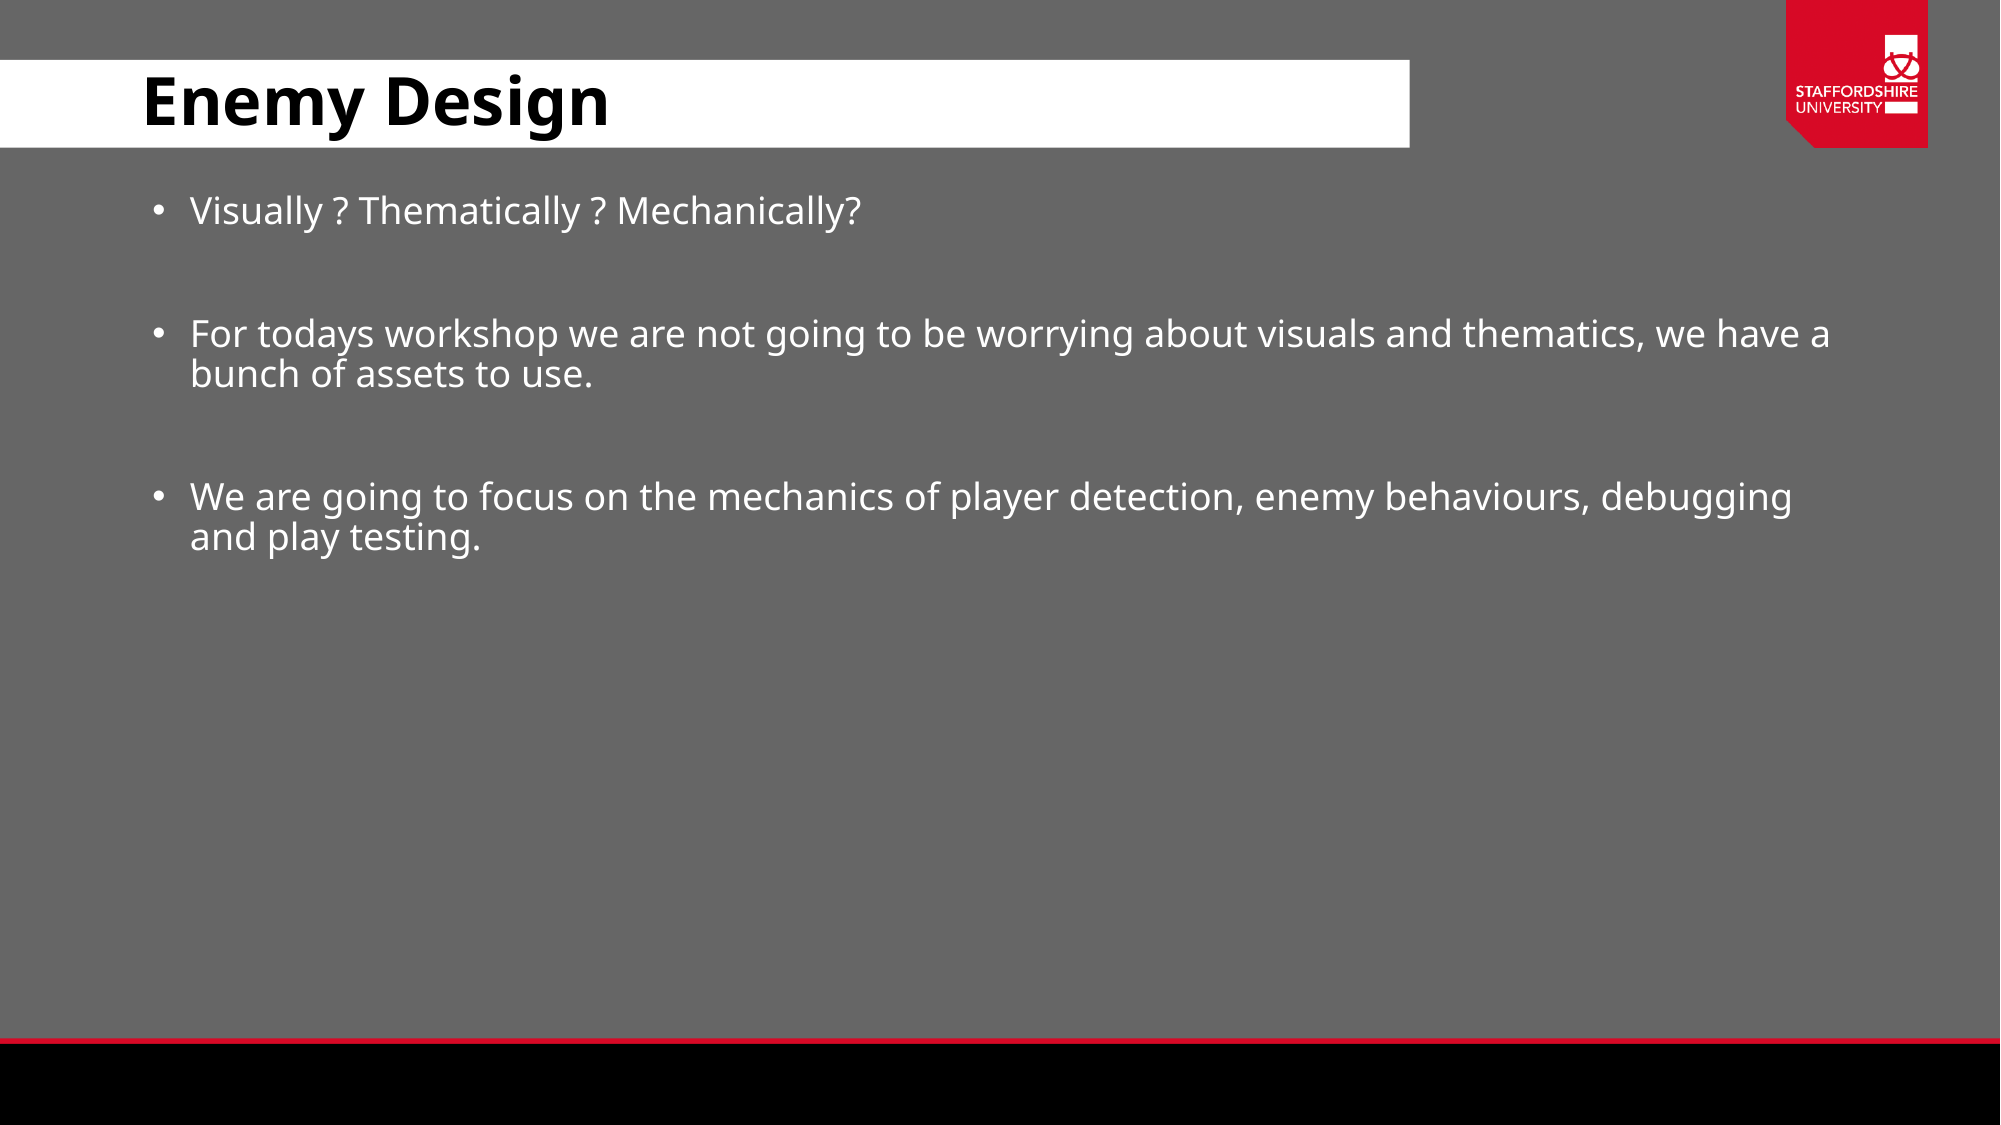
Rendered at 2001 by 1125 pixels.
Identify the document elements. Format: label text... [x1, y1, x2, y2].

title Enemy Design [0, 59, 1410, 148]
picture [1786, 0, 1928, 148]
list Visually ? Thematically ? Mechanically? For todays workshop we are not going to be worrying about visuals and thematics, we have a bunch of assets to use. We are going to focus on the mechanics of player detection, enemy behaviours, debugging and play testing. [137, 177, 1863, 1014]
